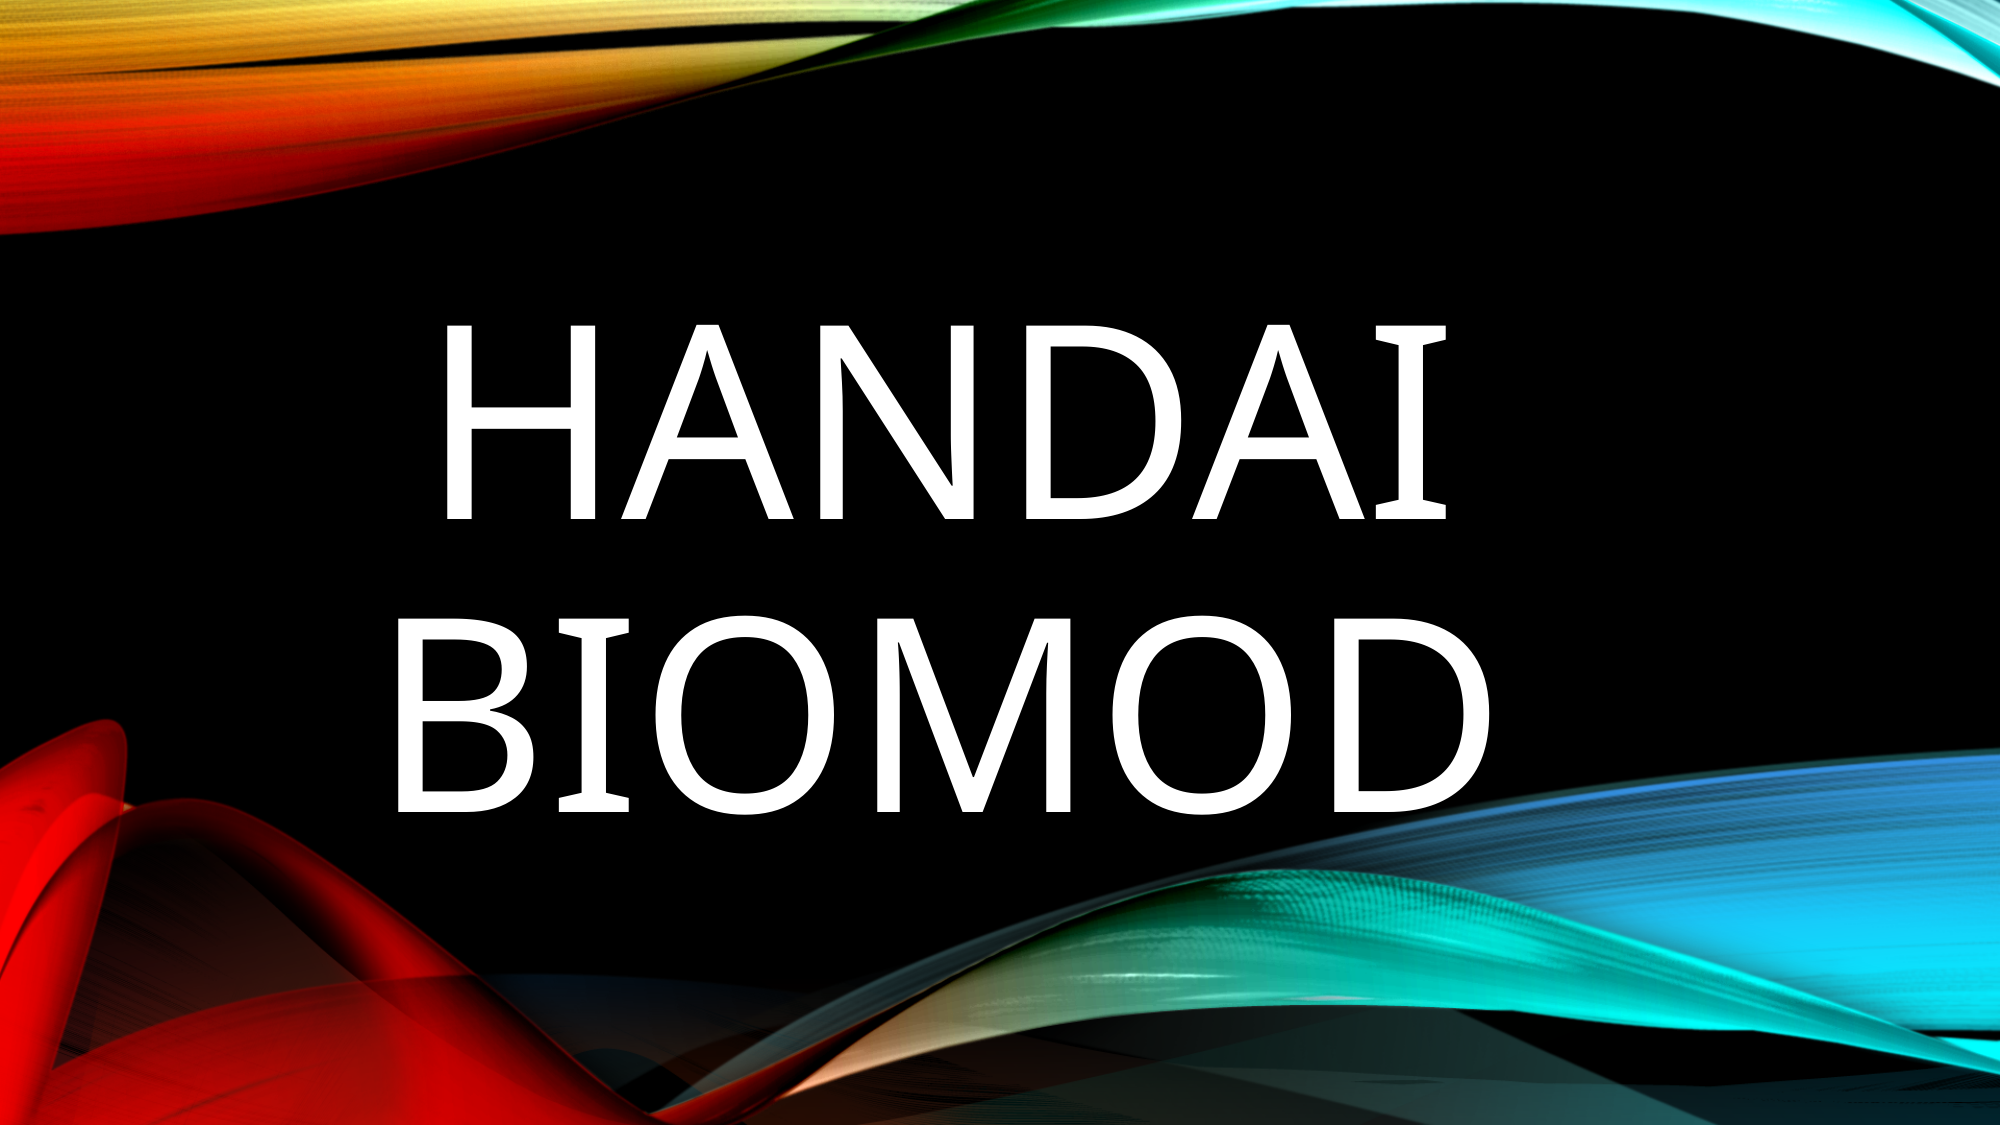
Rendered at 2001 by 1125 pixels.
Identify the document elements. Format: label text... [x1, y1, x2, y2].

title Handai biomod [103, 295, 1775, 879]
picture [0, 0, 2000, 237]
picture [0, 717, 2000, 1125]
subtitle [225, 595, 1775, 709]
